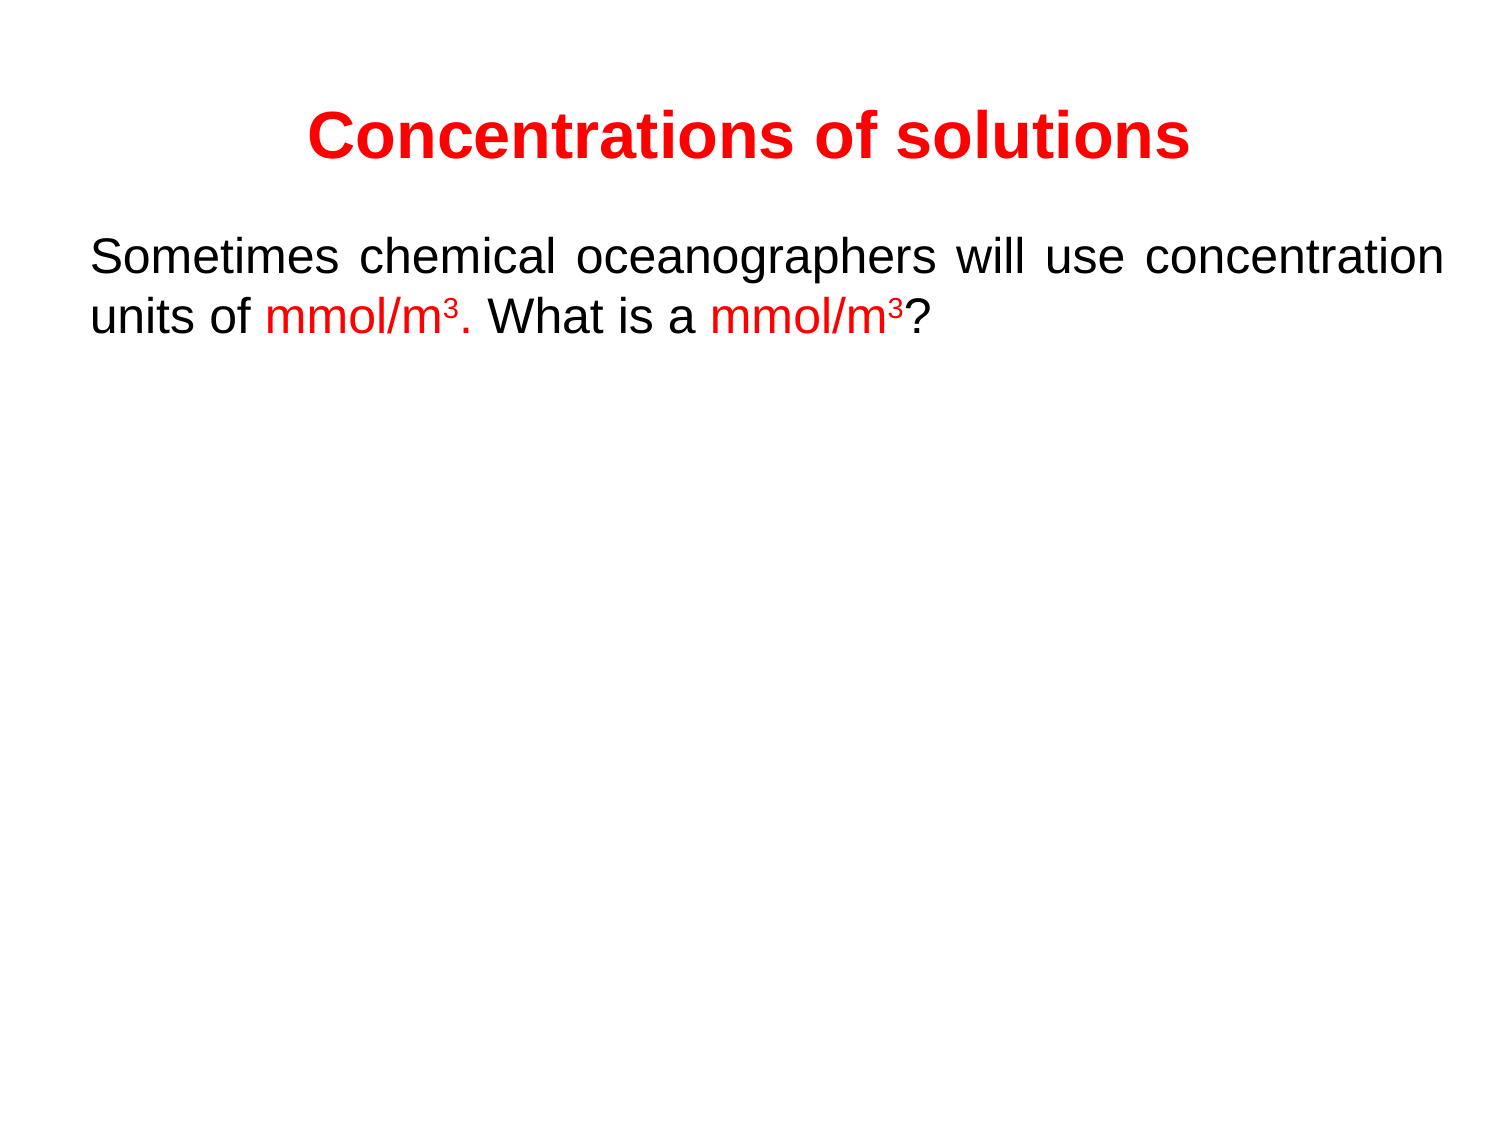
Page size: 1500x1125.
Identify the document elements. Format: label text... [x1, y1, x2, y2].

text_box Concentrations of solutions [0, 63, 1500, 201]
text_box Sometimes chemical oceanographers will use concentration units of mmol/m3. What is a mmol/m3? 1 mmol = ? μmols 1 m3 = ? L [74, 215, 1460, 976]
